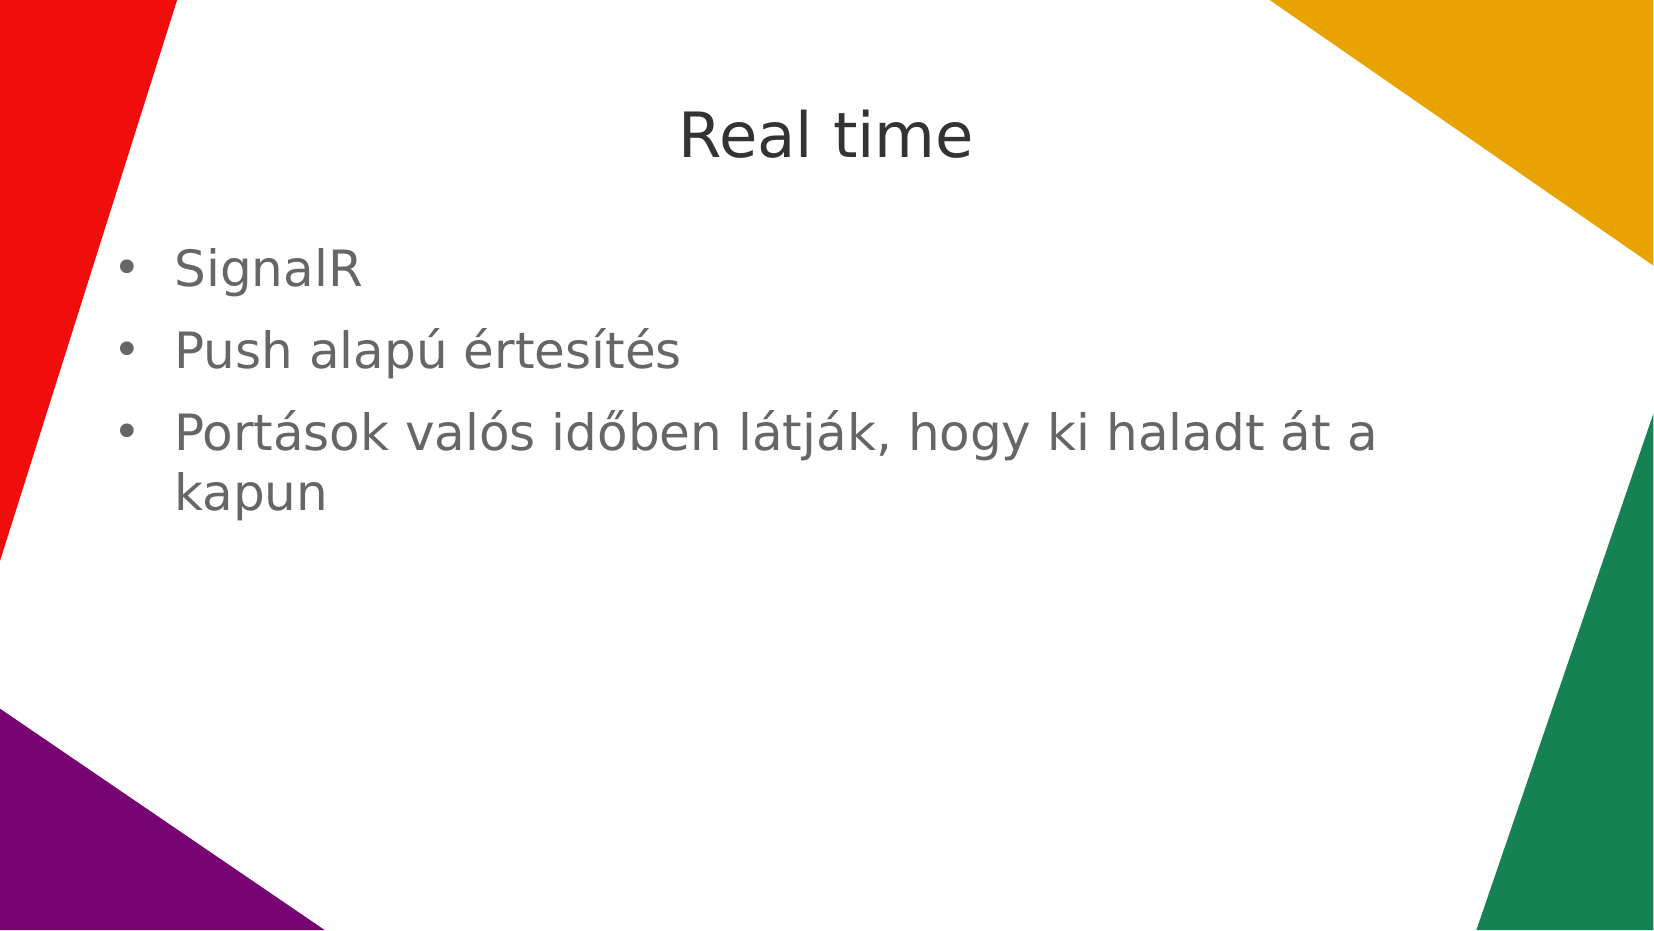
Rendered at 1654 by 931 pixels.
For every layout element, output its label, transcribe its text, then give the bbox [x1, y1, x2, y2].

title Real time [118, 59, 1536, 207]
list SignalR Push alapú értesítés Portások valós időben látják, hogy ki haladt át a kapun [118, 236, 1536, 827]
